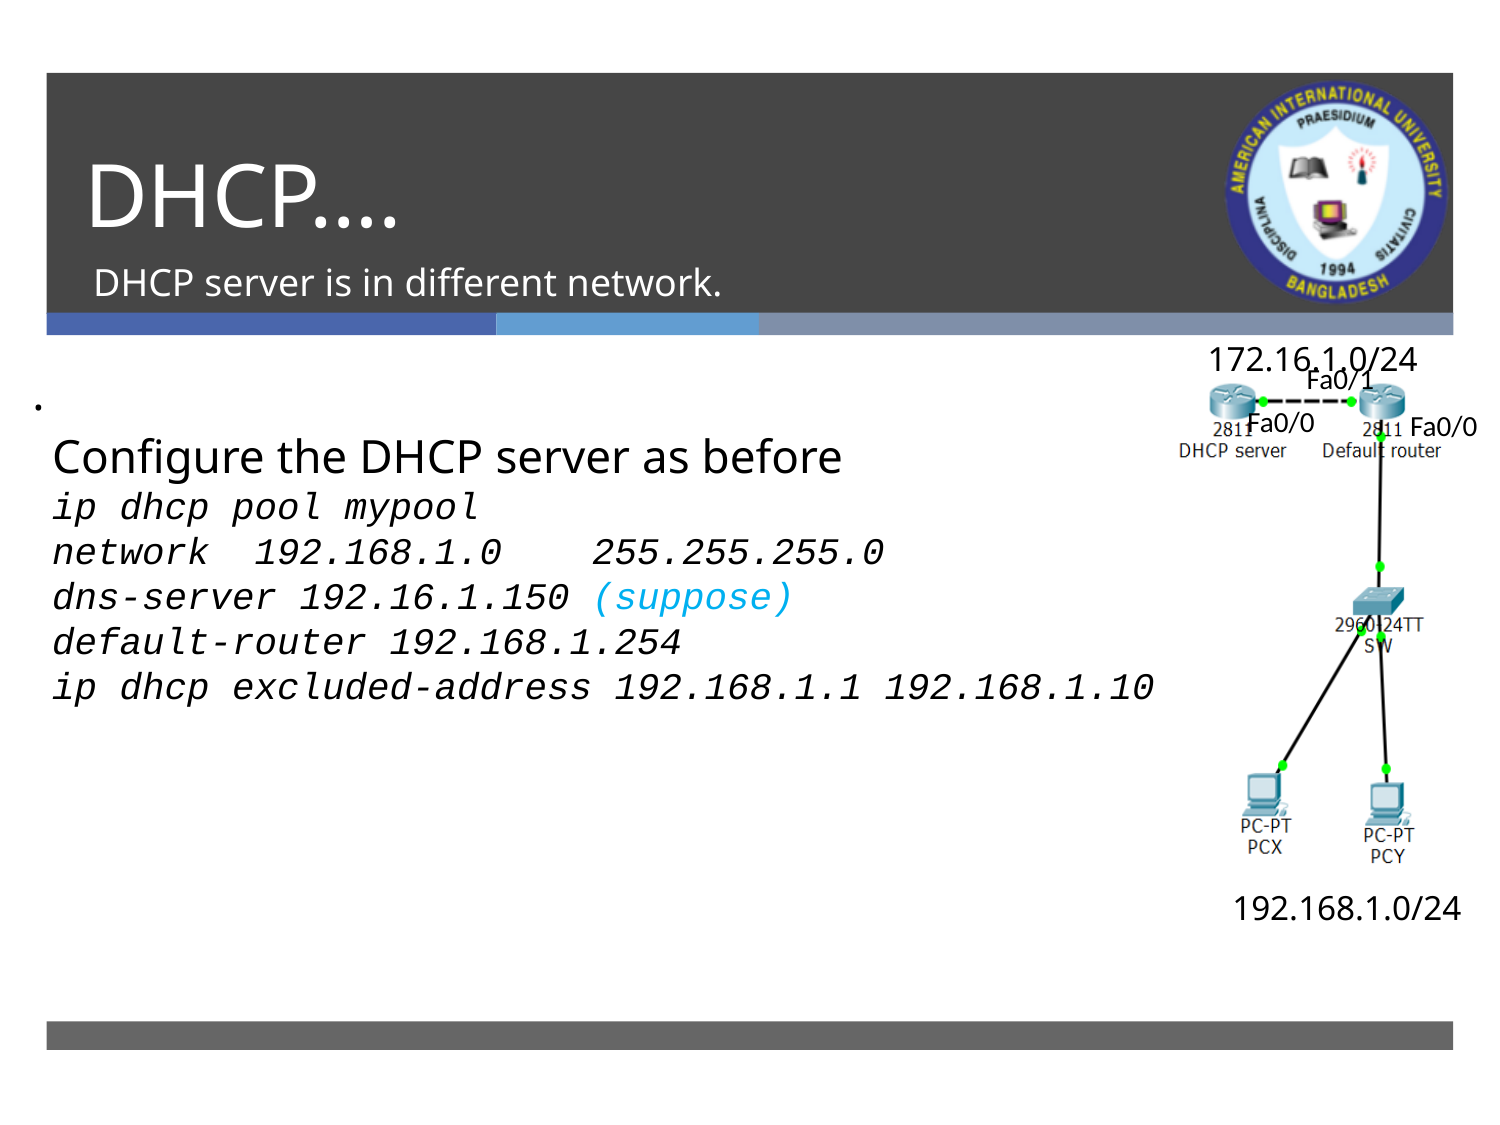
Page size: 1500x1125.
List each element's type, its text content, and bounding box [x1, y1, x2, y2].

picture [1351, 75, 1454, 310]
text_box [1160, 330, 1484, 931]
subtitle DHCP server is in different network. [78, 251, 1351, 331]
text_box . [17, 356, 60, 427]
title DHCP…. [69, 73, 1351, 253]
text_box Configure the DHCP server as before ip dhcp pool mypool network 192.168.1.0 255.255.255.0 dns-server 192.16.1.150 (suppose) default-router 192.168.1.254 ip dhcp excluded-address 192.168.1.1 192.168.1.10 [37, 419, 1150, 715]
